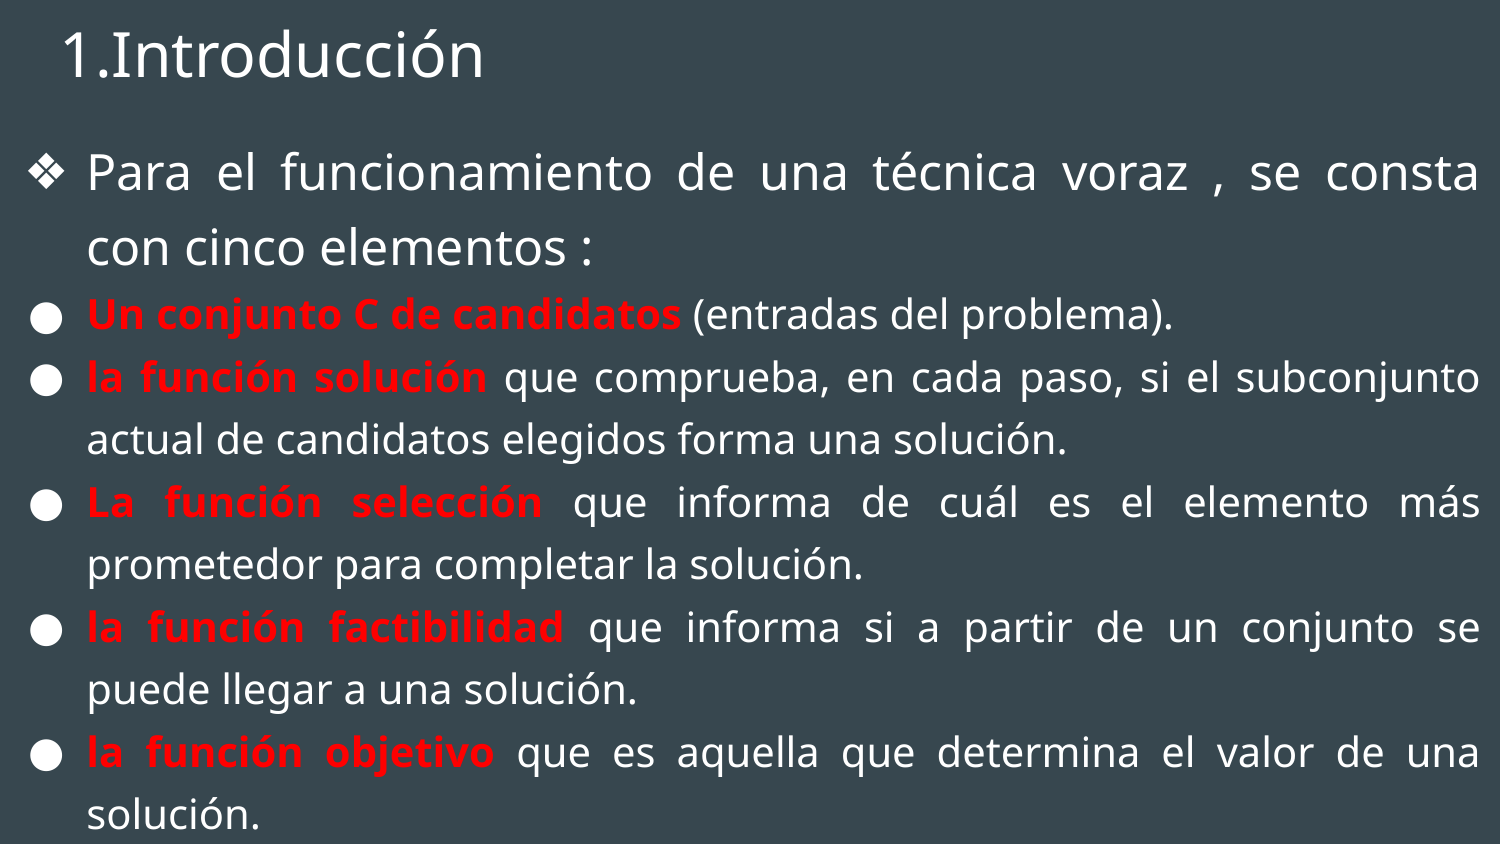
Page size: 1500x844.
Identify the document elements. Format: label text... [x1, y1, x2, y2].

list Para el funcionamiento de una técnica voraz , se consta con cinco elementos : Un conjunto C de candidatos (entradas del problema). la función solución que comprueba, en cada paso, si el subconjunto actual de candidatos elegidos forma una solución. La función selección que informa de cuál es el elemento más prometedor para completar la solución. la función factibilidad que informa si a partir de un conjunto se puede llegar a una solución. la función objetivo que es aquella que determina el valor de una solución. [0, 110, 1497, 823]
title Introducción [7, 0, 1405, 94]
